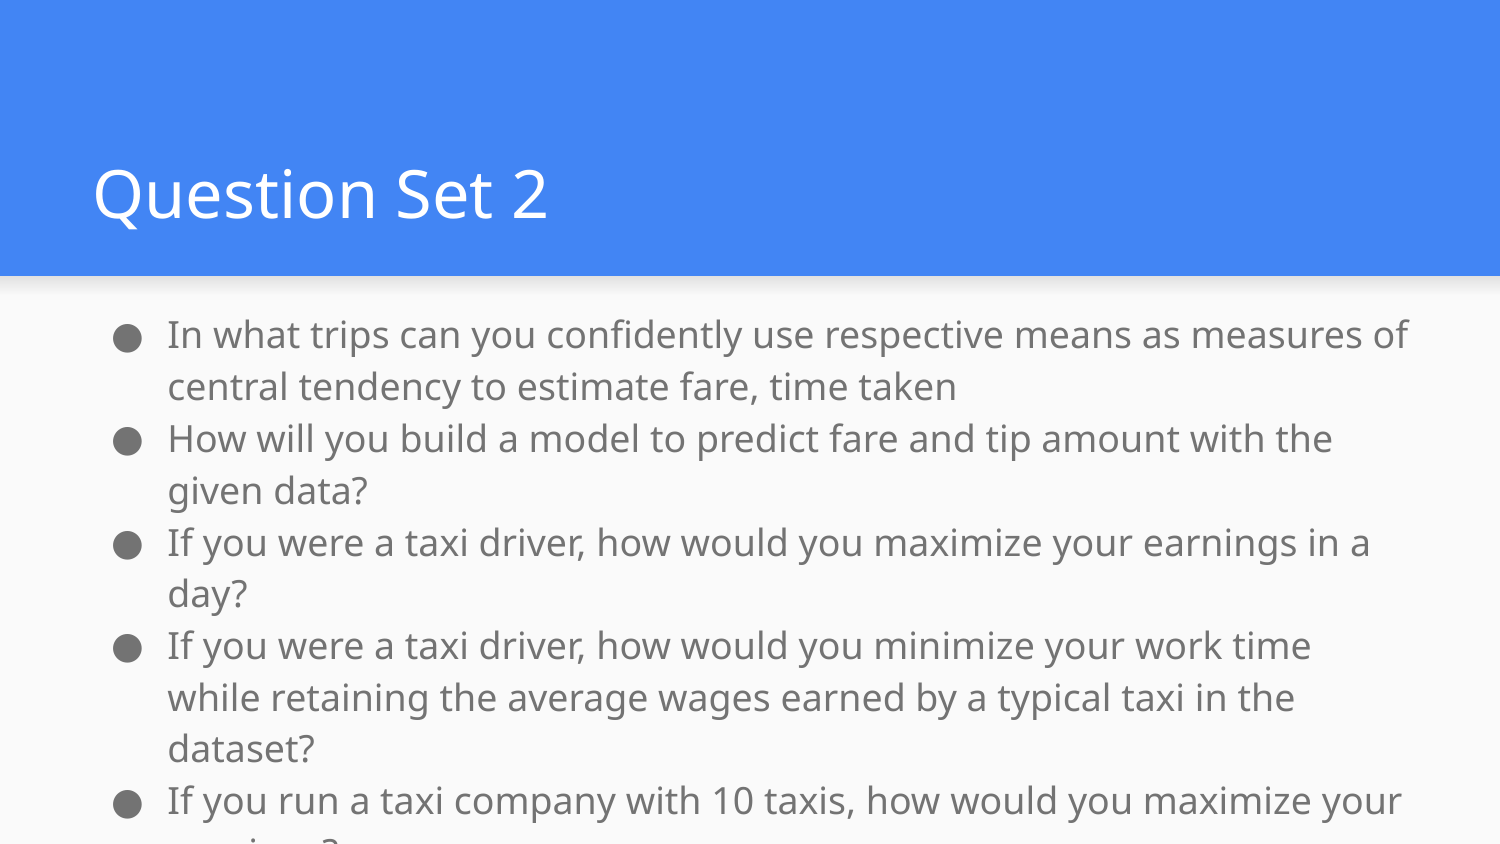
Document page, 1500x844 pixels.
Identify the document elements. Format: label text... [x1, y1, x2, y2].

title Question Set 2 [77, 121, 1427, 248]
list In what trips can you confidently use respective means as measures of central tendency to estimate fare, time taken How will you build a model to predict fare and tip amount with the given data? If you were a taxi driver, how would you maximize your earnings in a day? If you were a taxi driver, how would you minimize your work time while retaining the average wages earned by a typical taxi in the dataset? If you run a taxi company with 10 taxis, how would you maximize your earnings? Recode modelling script into Pyspark [77, 289, 1427, 735]
